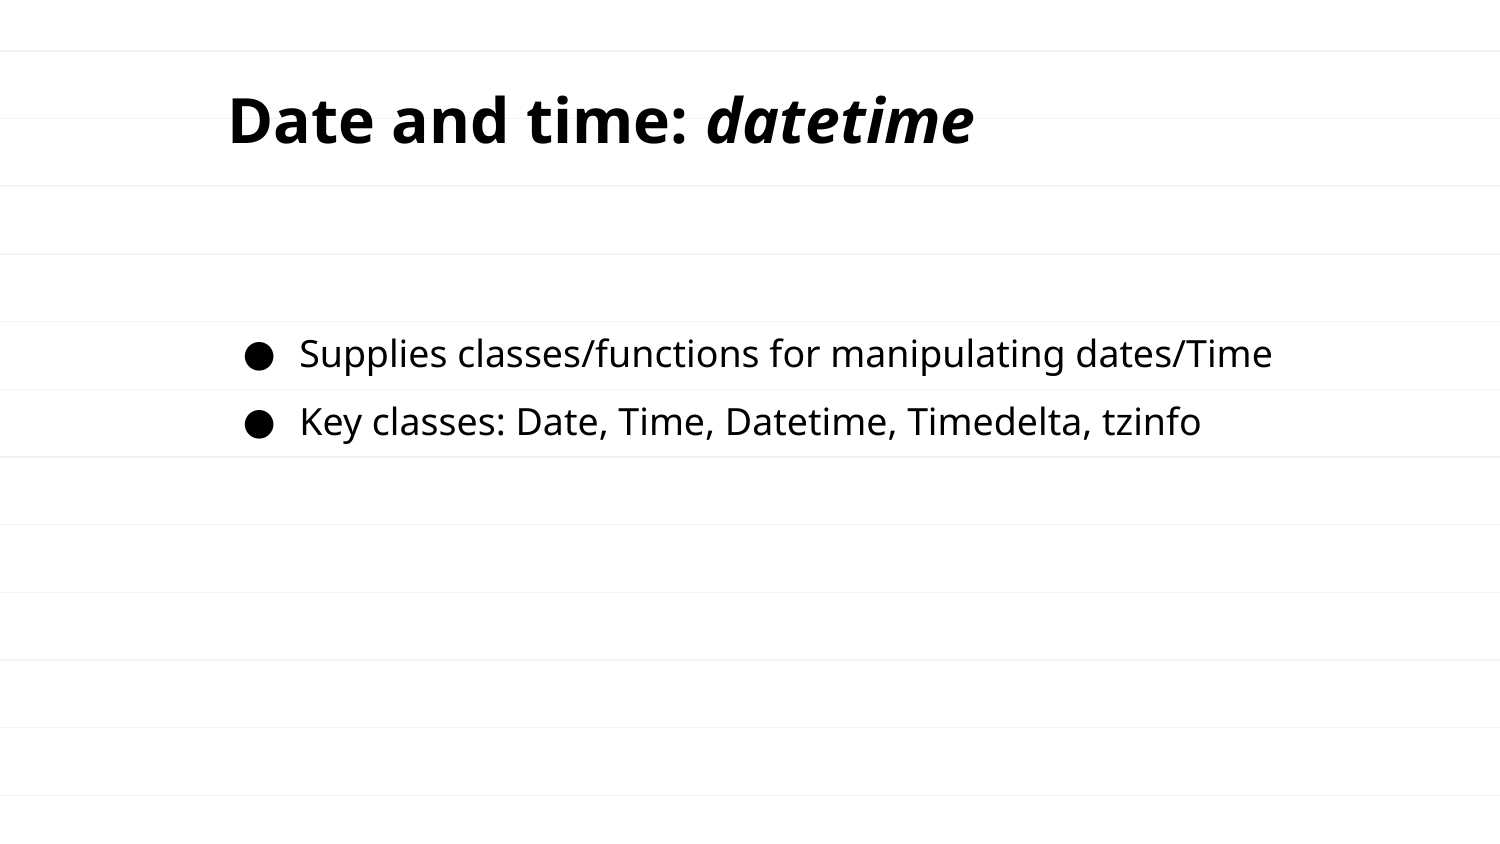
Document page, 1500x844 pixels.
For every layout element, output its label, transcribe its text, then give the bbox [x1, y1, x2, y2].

text_box Date and time: datetime [212, 65, 1312, 182]
text_box Supplies classes/functions for manipulating dates/Time Key classes: Date, Time, Datetime, Timedelta, tzinfo [209, 292, 1487, 560]
